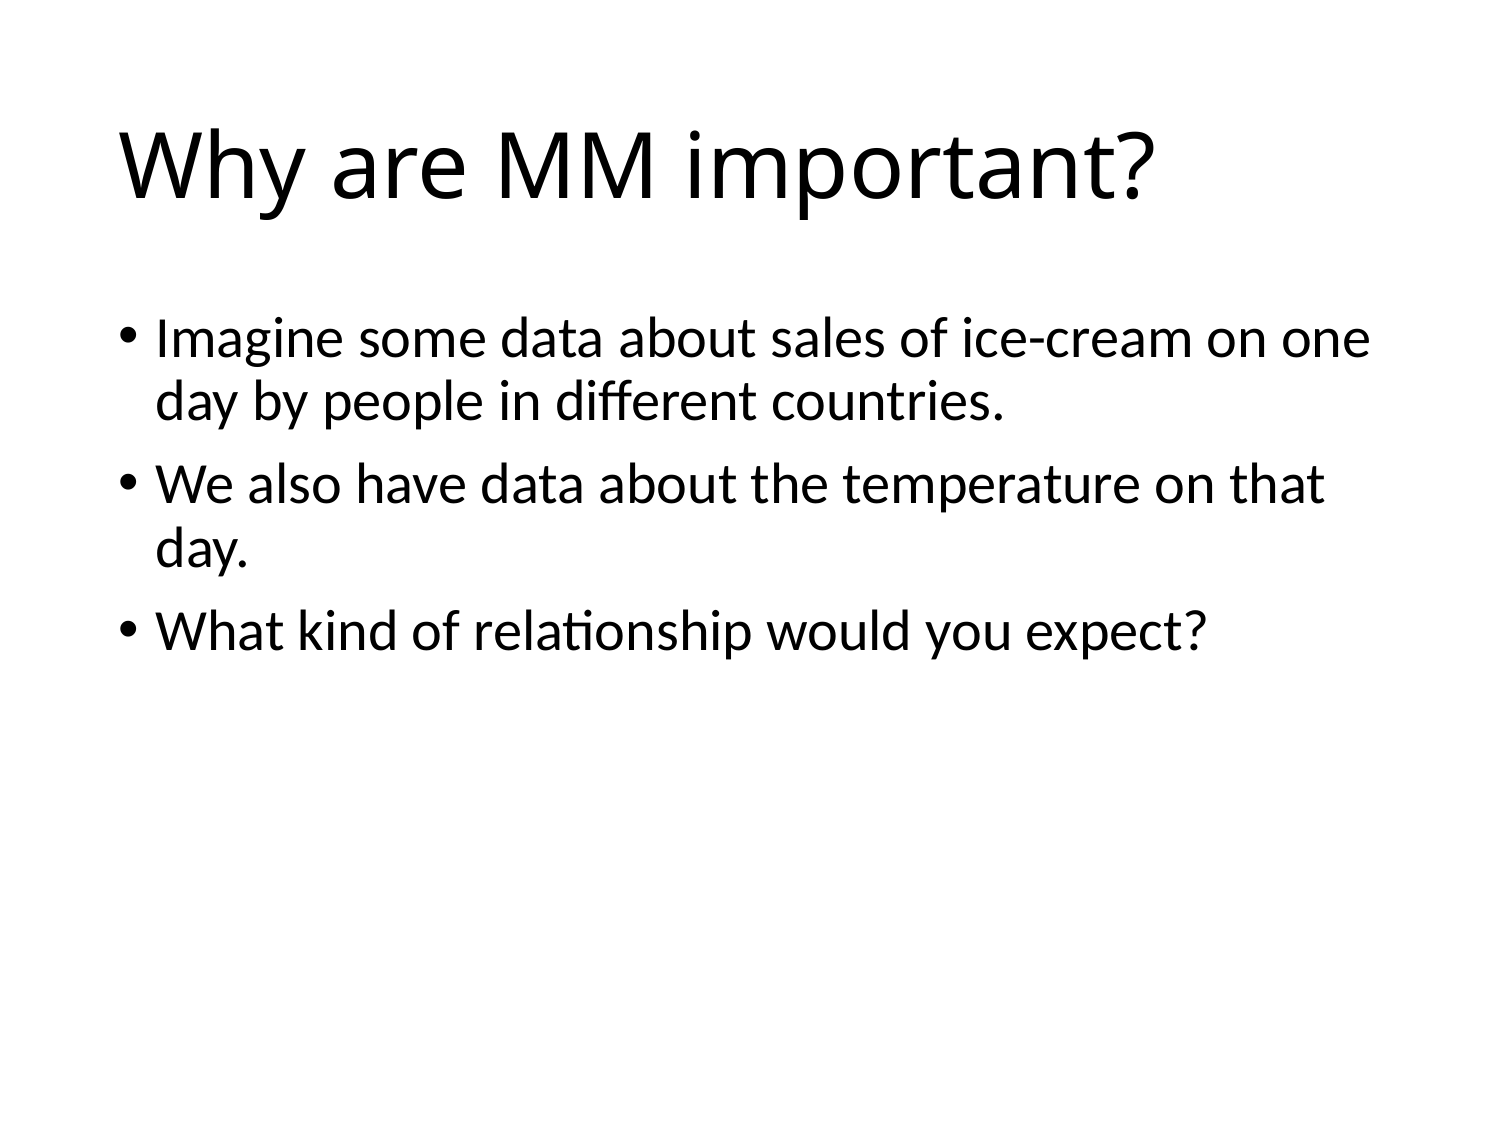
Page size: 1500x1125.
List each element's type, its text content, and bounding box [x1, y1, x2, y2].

title Why are MM important? [103, 59, 1397, 278]
list Imagine some data about sales of ice-cream on one day by people in different countries. We also have data about the temperature on that day. What kind of relationship would you expect? [103, 299, 1397, 1014]
